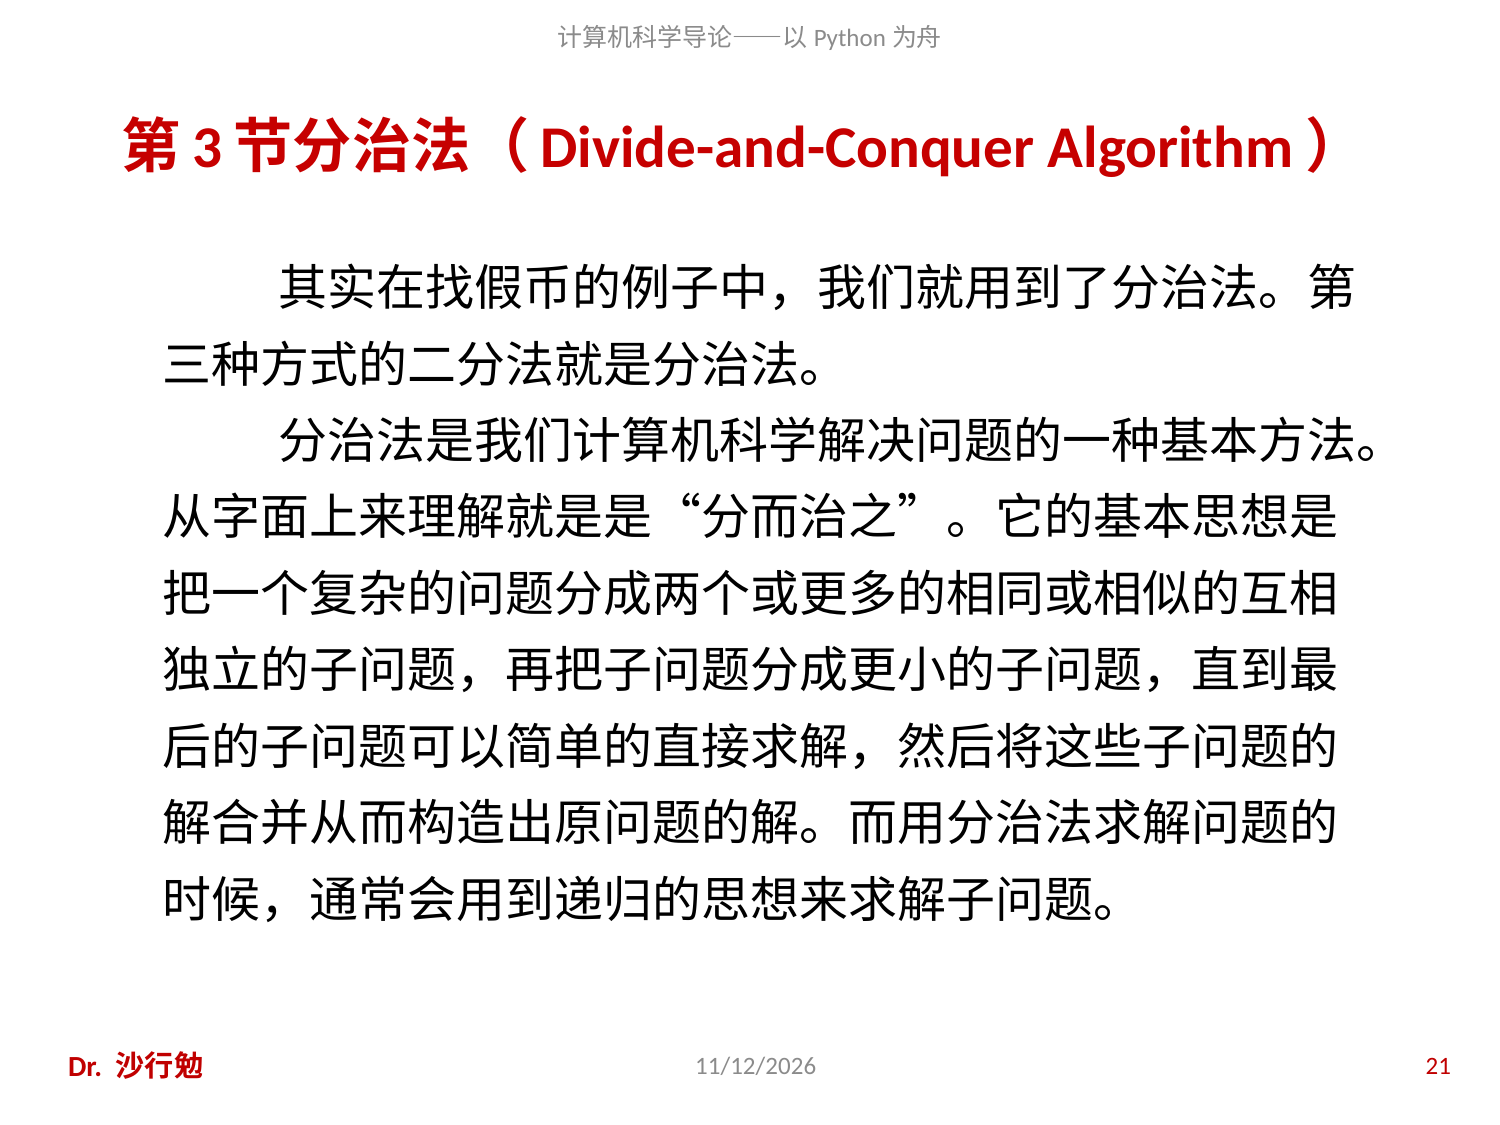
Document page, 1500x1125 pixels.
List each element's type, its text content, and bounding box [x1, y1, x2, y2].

slide_number 21 [1116, 1035, 1467, 1095]
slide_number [501, 1035, 1010, 1095]
footer Dr. 沙行勉 [53, 1035, 386, 1095]
title 第3节分治法（Divide-and-Conquer Algorithm） [75, 79, 1425, 209]
list 其实在找假币的例子中，我们就用到了分治法。第三种方式的二分法就是分治法。 分治法是我们计算机科学解决问题的一种基本方法。从字面上来理解就是是“分而治之”。它的基本思想是把一个复杂的问题分成两个或更多的相同或相似的互相独立的子问题，再把子问题分成更小的子问题，直到最后的子问题可以简单的直接求解，然后将这些子问题的解合并从而构造出原问题的解。而用分治法求解问题的时候，通常会用到递归的思想来求解子问题。 [147, 231, 1376, 1005]
